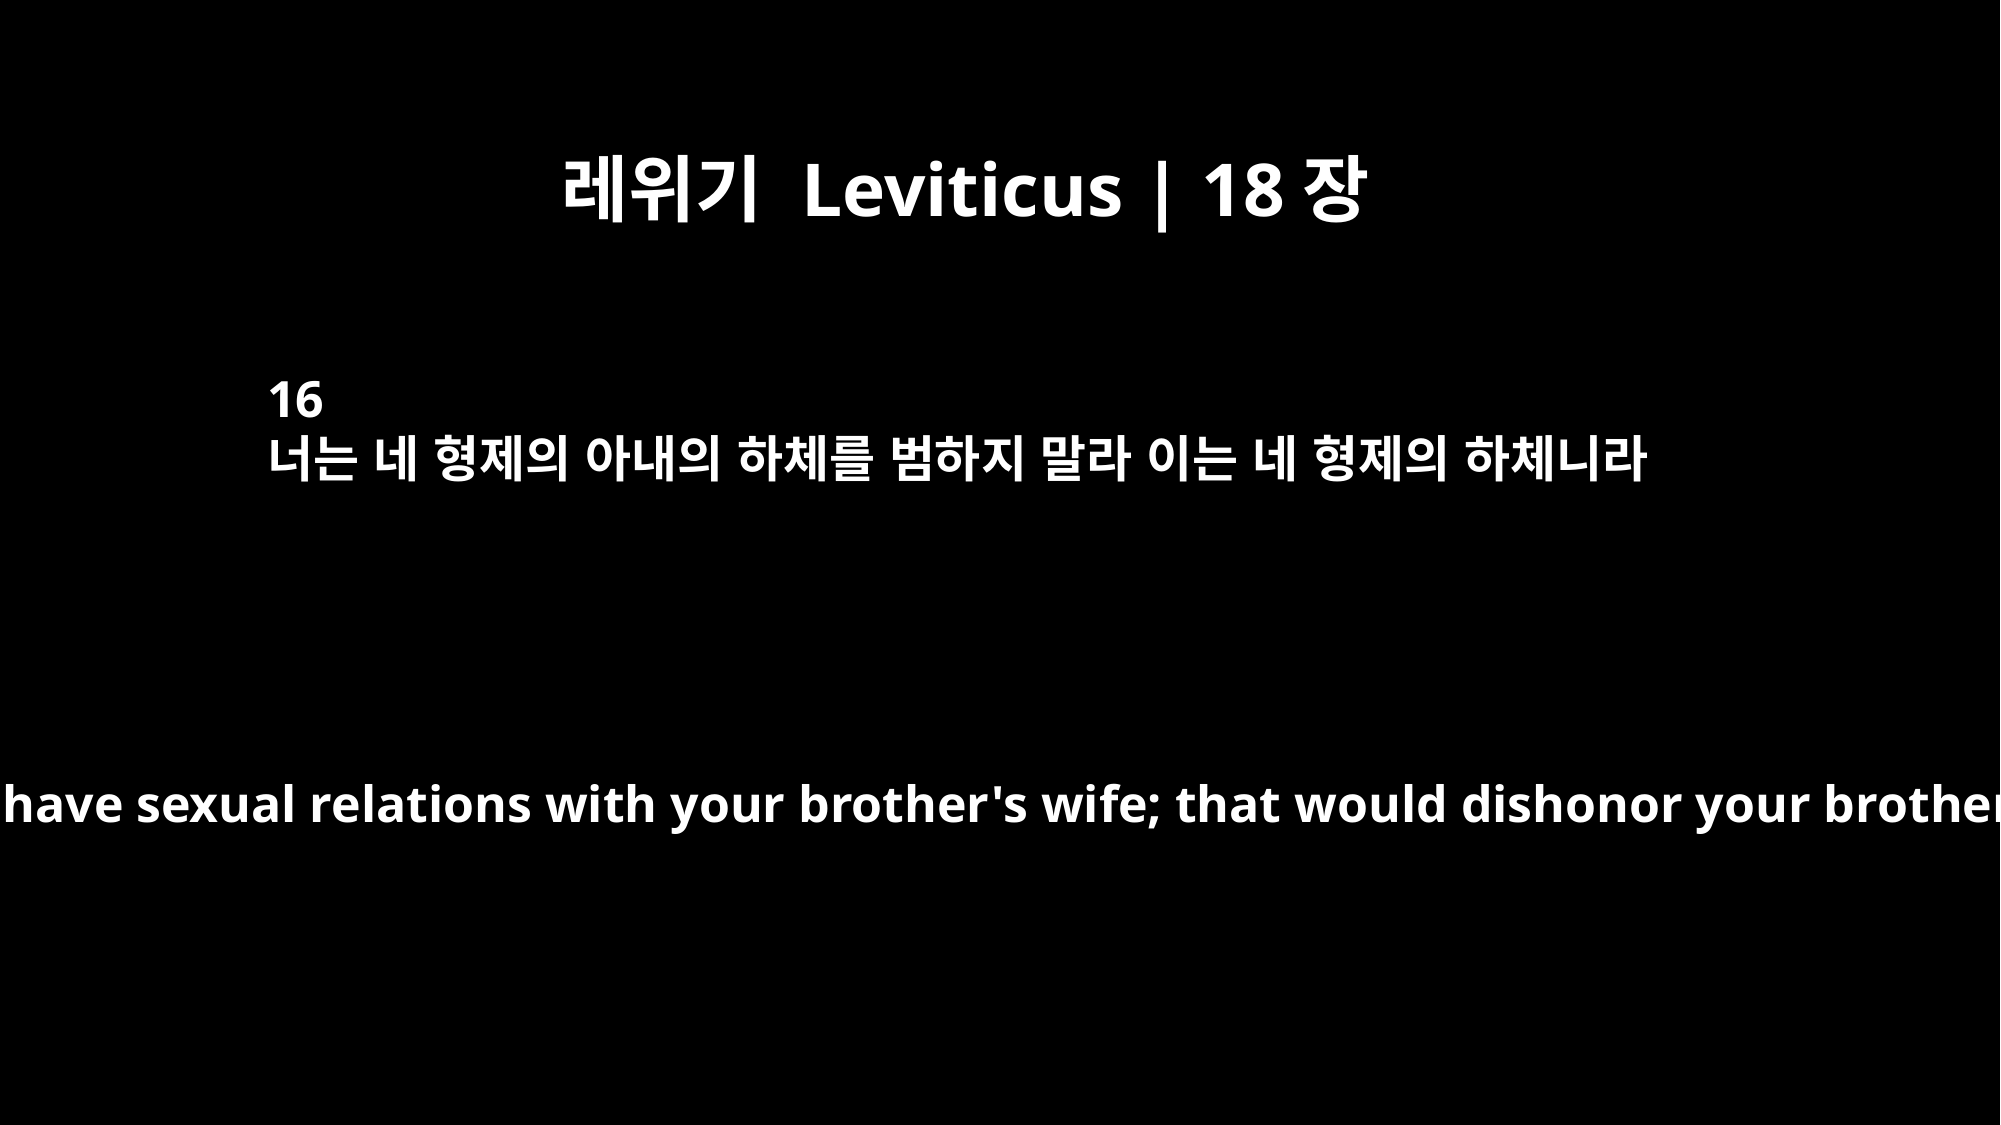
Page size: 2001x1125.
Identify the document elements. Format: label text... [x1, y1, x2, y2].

text_box "`Do not have sexual relations with your brother's wife; that would dishonor your brother. [0, 764, 2000, 840]
text_box 16 너는 네 형제의 아내의 하체를 범하지 말라 이는 네 형제의 하체니라 [252, 359, 1665, 495]
text_box 레위기 Leviticus | 18장 [546, 136, 1386, 239]
